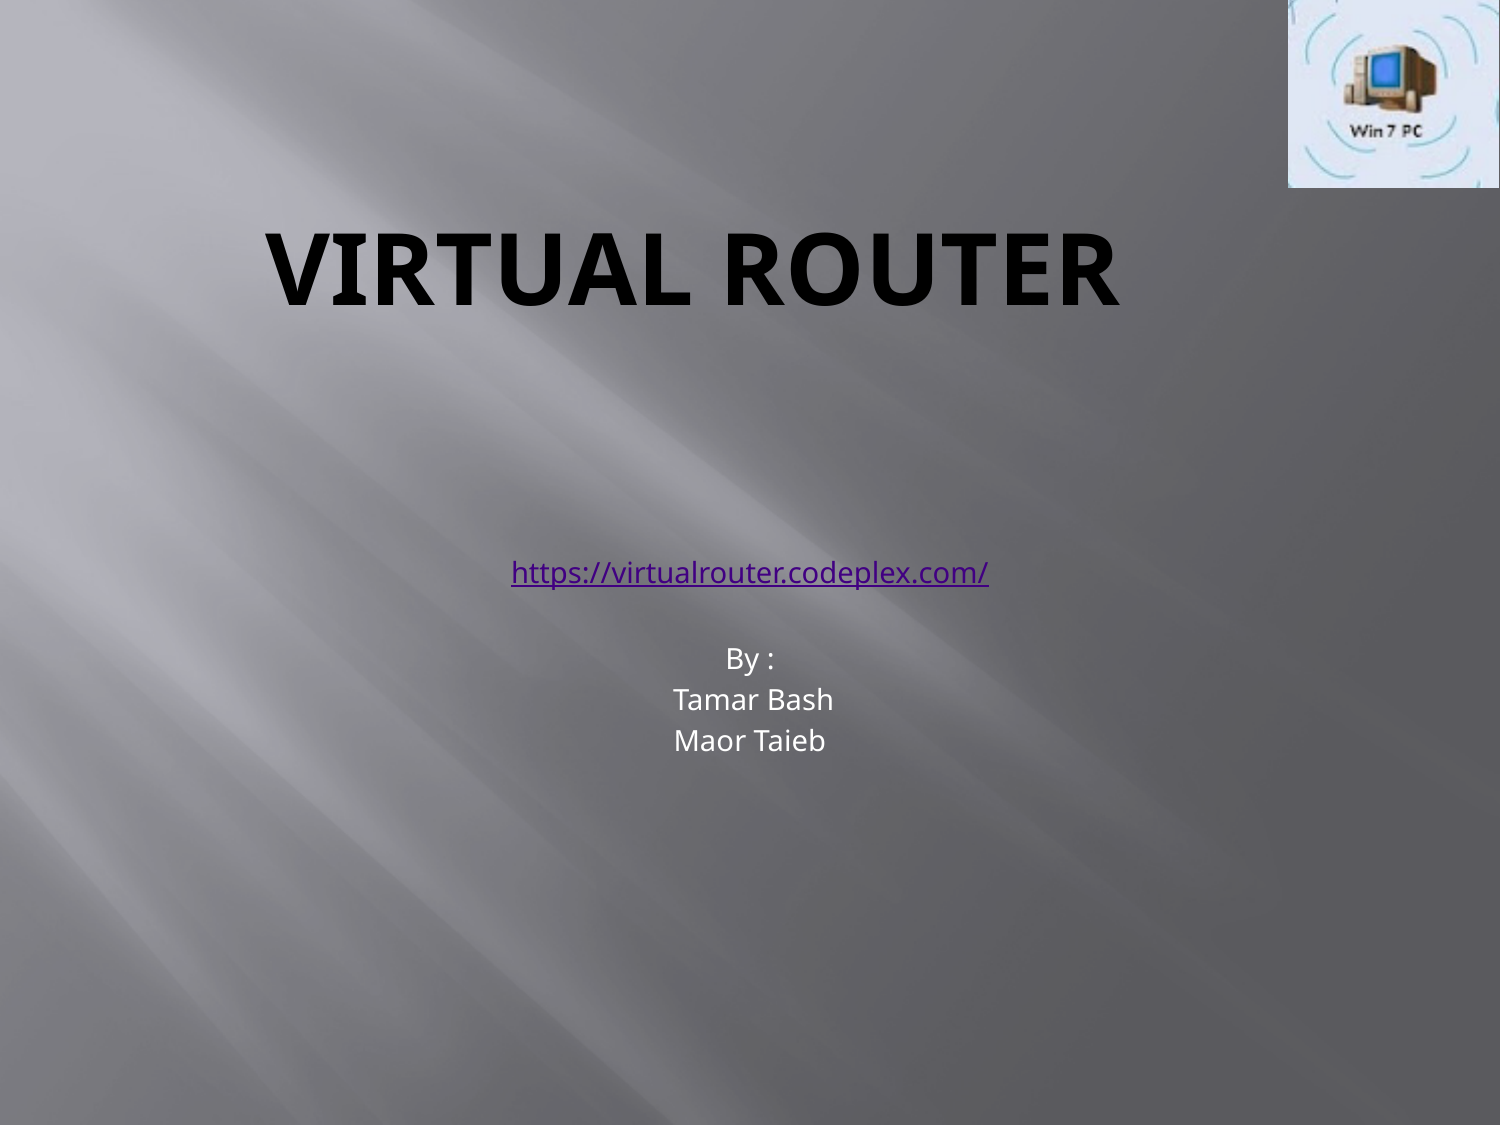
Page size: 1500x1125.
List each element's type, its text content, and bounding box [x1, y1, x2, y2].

subtitle https://virtualrouter.codeplex.com/ By : Tamar Bash Maor Taieb [225, 546, 1275, 834]
picture [1288, 0, 1499, 188]
title Virtual Router [62, 125, 1350, 325]
